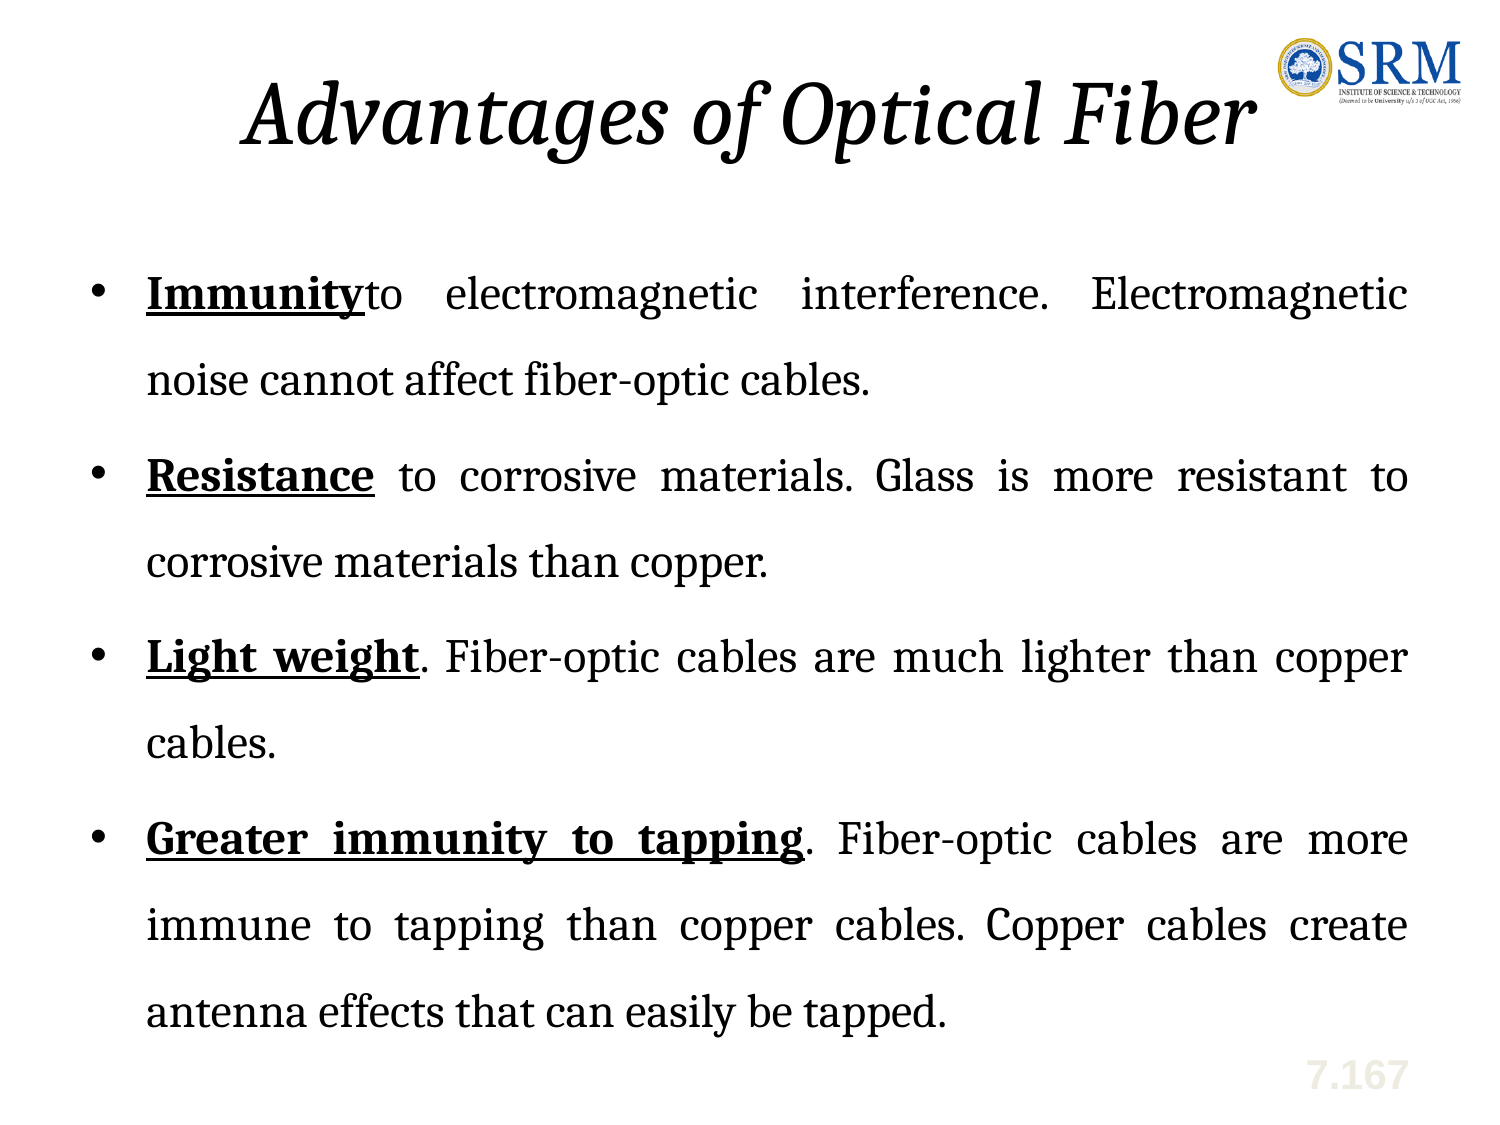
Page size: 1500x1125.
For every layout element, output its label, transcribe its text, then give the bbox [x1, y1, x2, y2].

title Advantages of Optical Fiber [74, 44, 1426, 224]
picture [1275, 25, 1466, 113]
slide_number 7. [1074, 1042, 1425, 1103]
list Immunityto electromagnetic interference. Electromagnetic noise cannot affect fiber-optic cables. Resistance to corrosive materials. Glass is more resistant to corrosive materials than copper. Light weight. Fiber-optic cables are much lighter than copper cables. Greater immunity to tapping. Fiber-optic cables are more immune to tapping than copper cables. Copper cables create antenna effects that can easily be tapped. [74, 224, 1426, 968]
